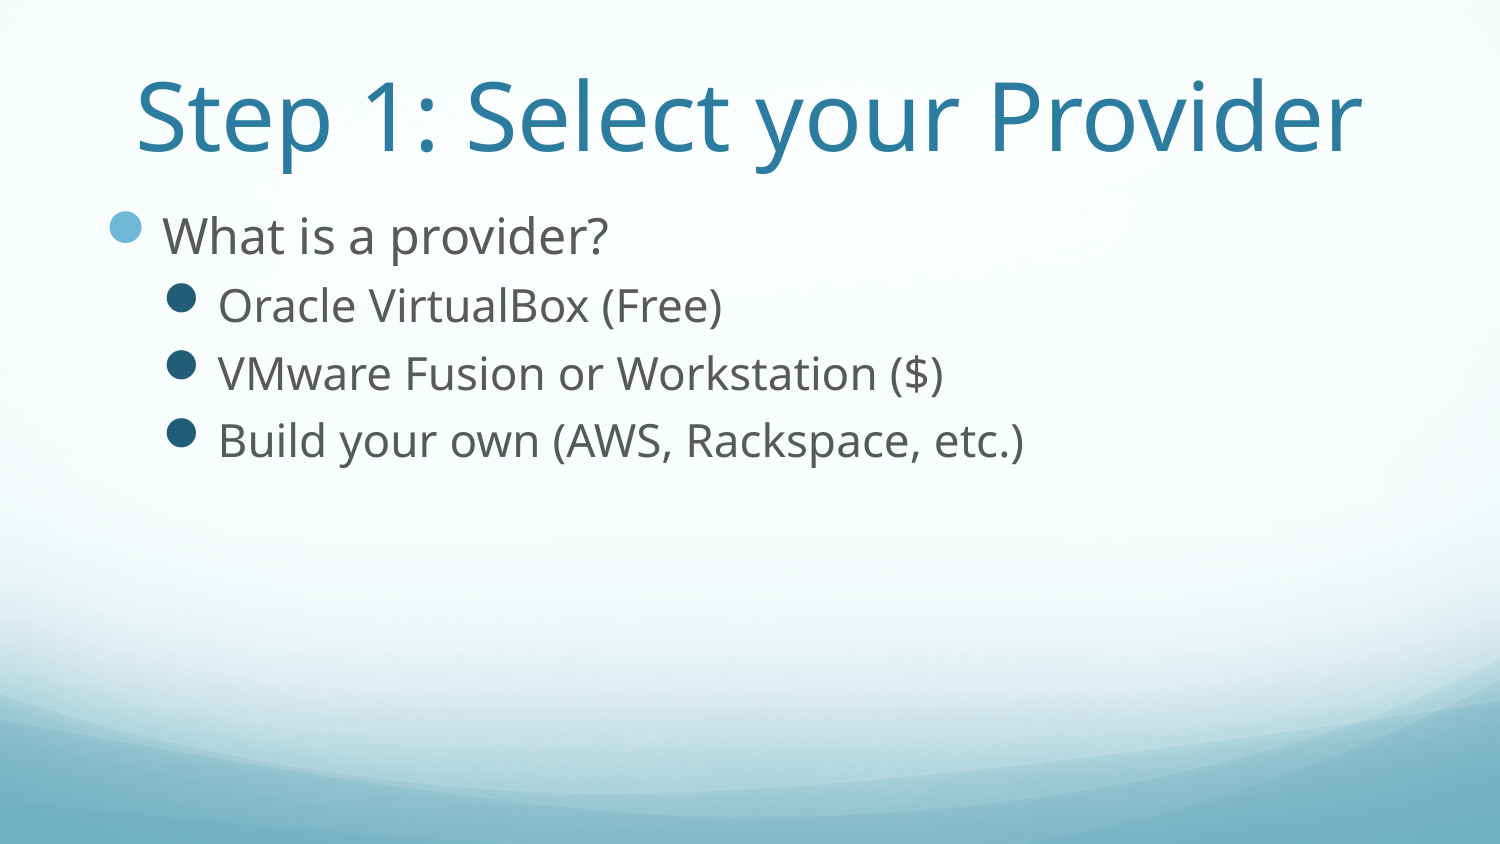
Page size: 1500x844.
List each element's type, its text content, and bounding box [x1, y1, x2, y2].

title Step 1: Select your Provider [90, 13, 1410, 178]
list What is a provider? Oracle VirtualBox (Free) VMware Fusion or Workstation ($) Build your own (AWS, Rackspace, etc.) [90, 196, 1410, 732]
